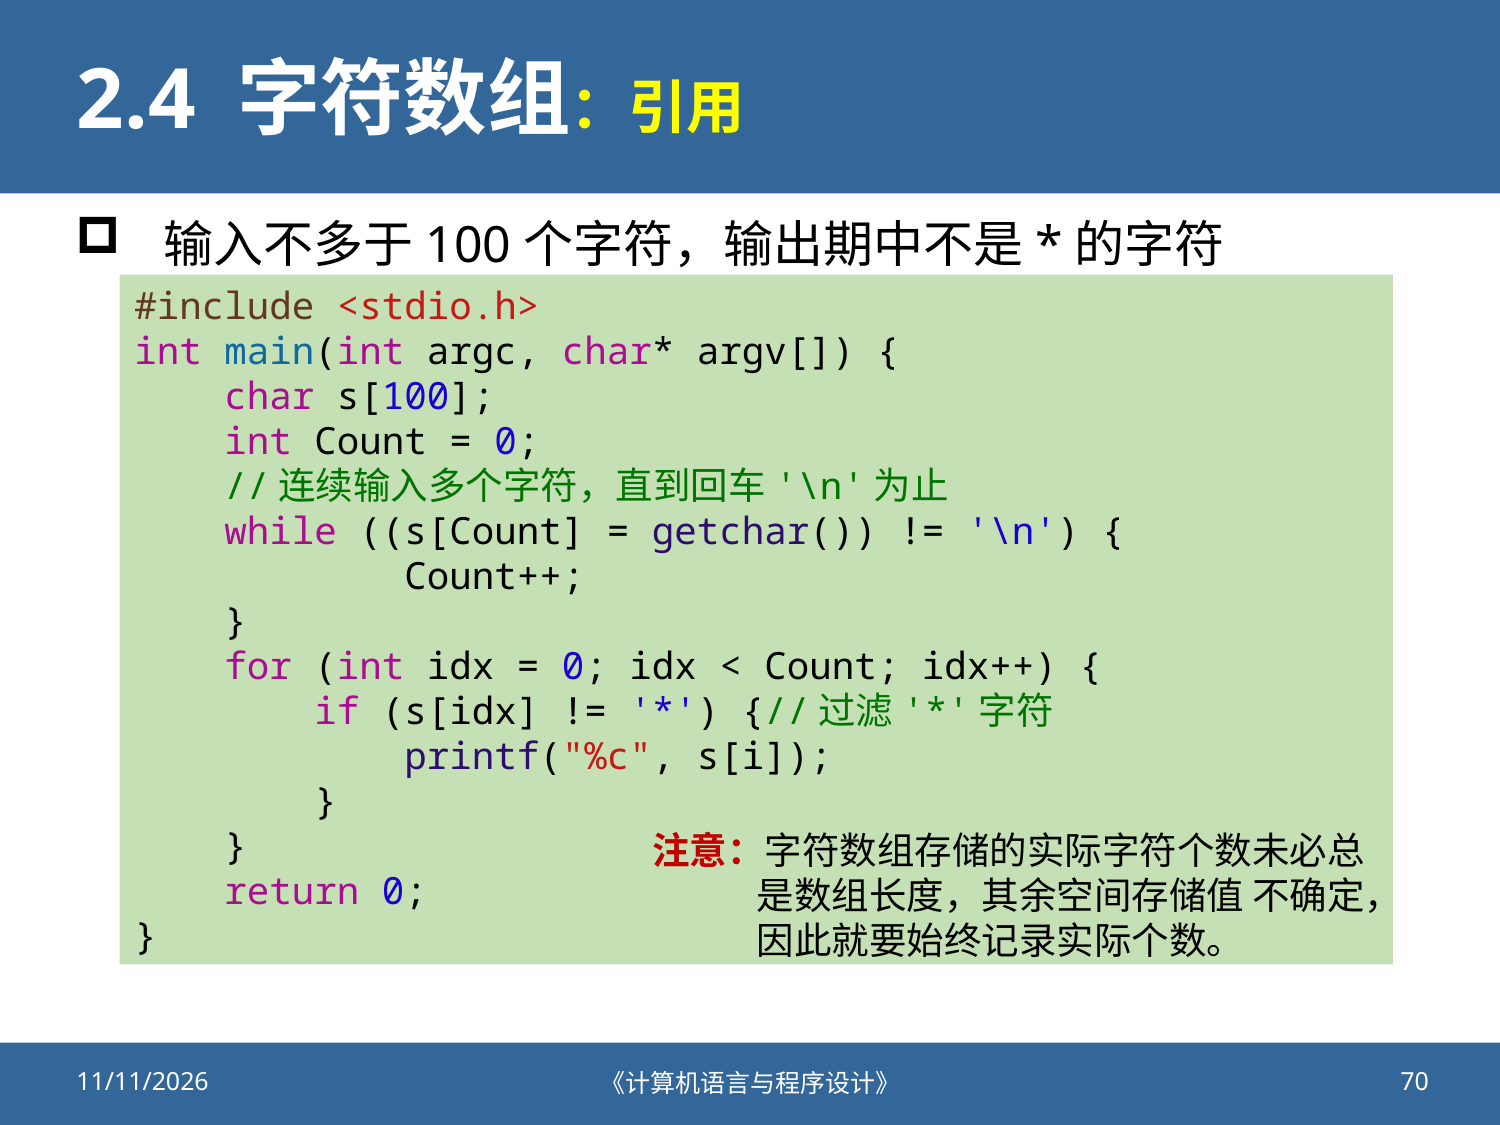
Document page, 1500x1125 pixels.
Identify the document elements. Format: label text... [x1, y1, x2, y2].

list 输入不多于100个字符，输出期中不是*的字符 [60, 198, 1440, 281]
slide_number 70 [1084, 1052, 1444, 1113]
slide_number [61, 1052, 422, 1113]
title 2.4 字符数组：引用 [61, 27, 1441, 177]
text_box 注意：字符数组存储的实际字符个数未必总是数组长度，其余空间存储值 不确定，因此就要始终记录实际个数。 [608, 819, 1417, 970]
text_box #include <stdio.h> int main(int argc, char* argv[]) { char s[100]; int Count = 0; //连续输入多个字符，直到回车'\n'为止 while ((s[Count] = getchar()) != '\n') { Count++; } for (int idx = 0; idx < Count; idx++) { if (s[idx] != '*') {//过滤'*'字符 printf("%c", s[i]); } } return 0; } [119, 274, 1393, 965]
footer 《计算机语言与程序设计》 [480, 1052, 1021, 1113]
